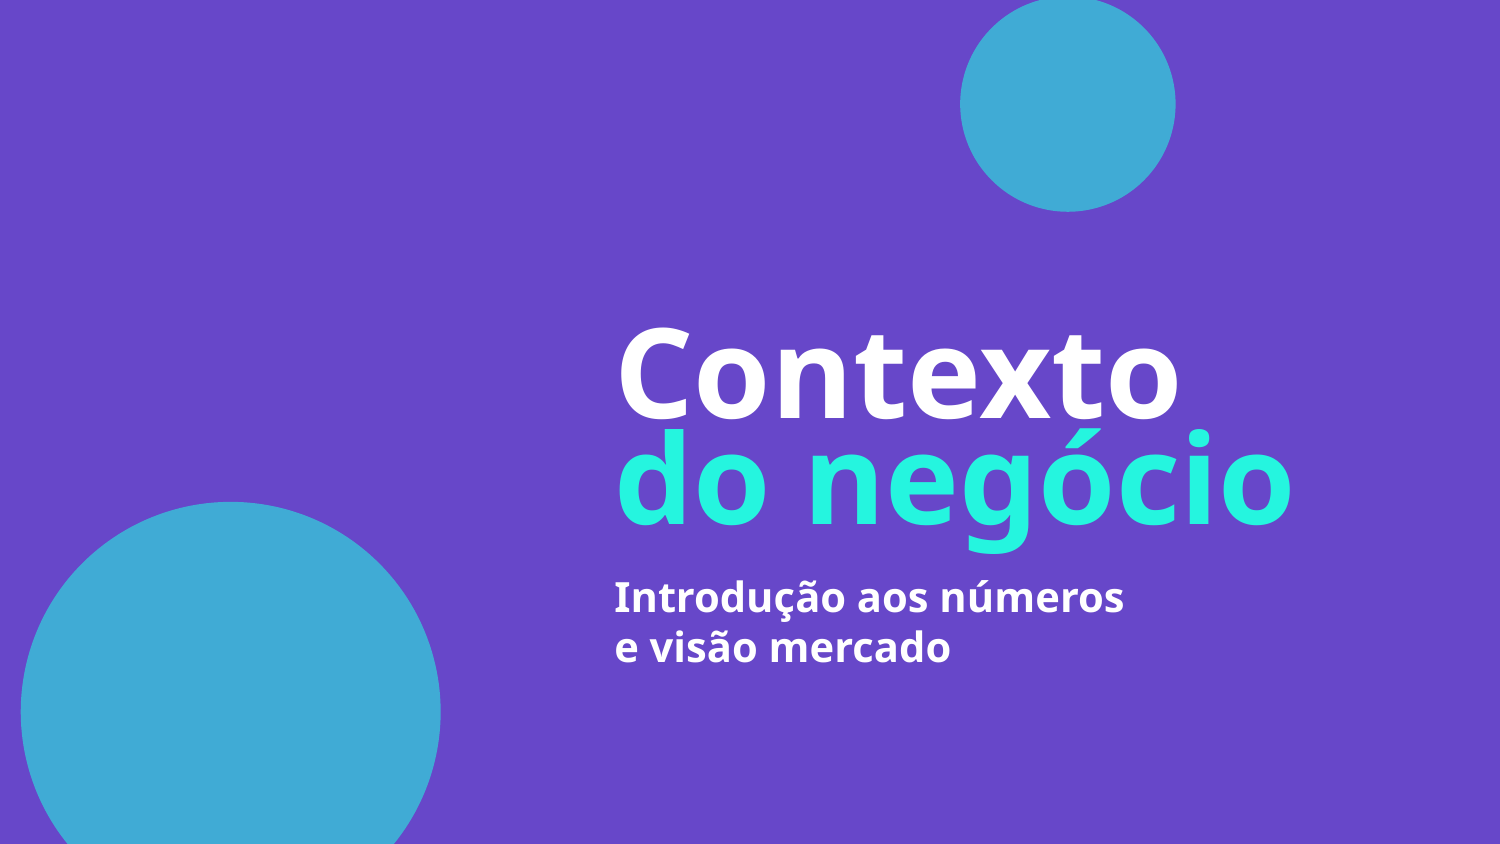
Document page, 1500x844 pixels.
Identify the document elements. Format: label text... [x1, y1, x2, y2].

title Contexto [599, 287, 1455, 393]
subtitle Introdução aos números e visão mercado [599, 556, 1154, 666]
text_box [960, 0, 1176, 212]
text_box do negócio [599, 393, 1455, 556]
text_box [20, 501, 441, 844]
